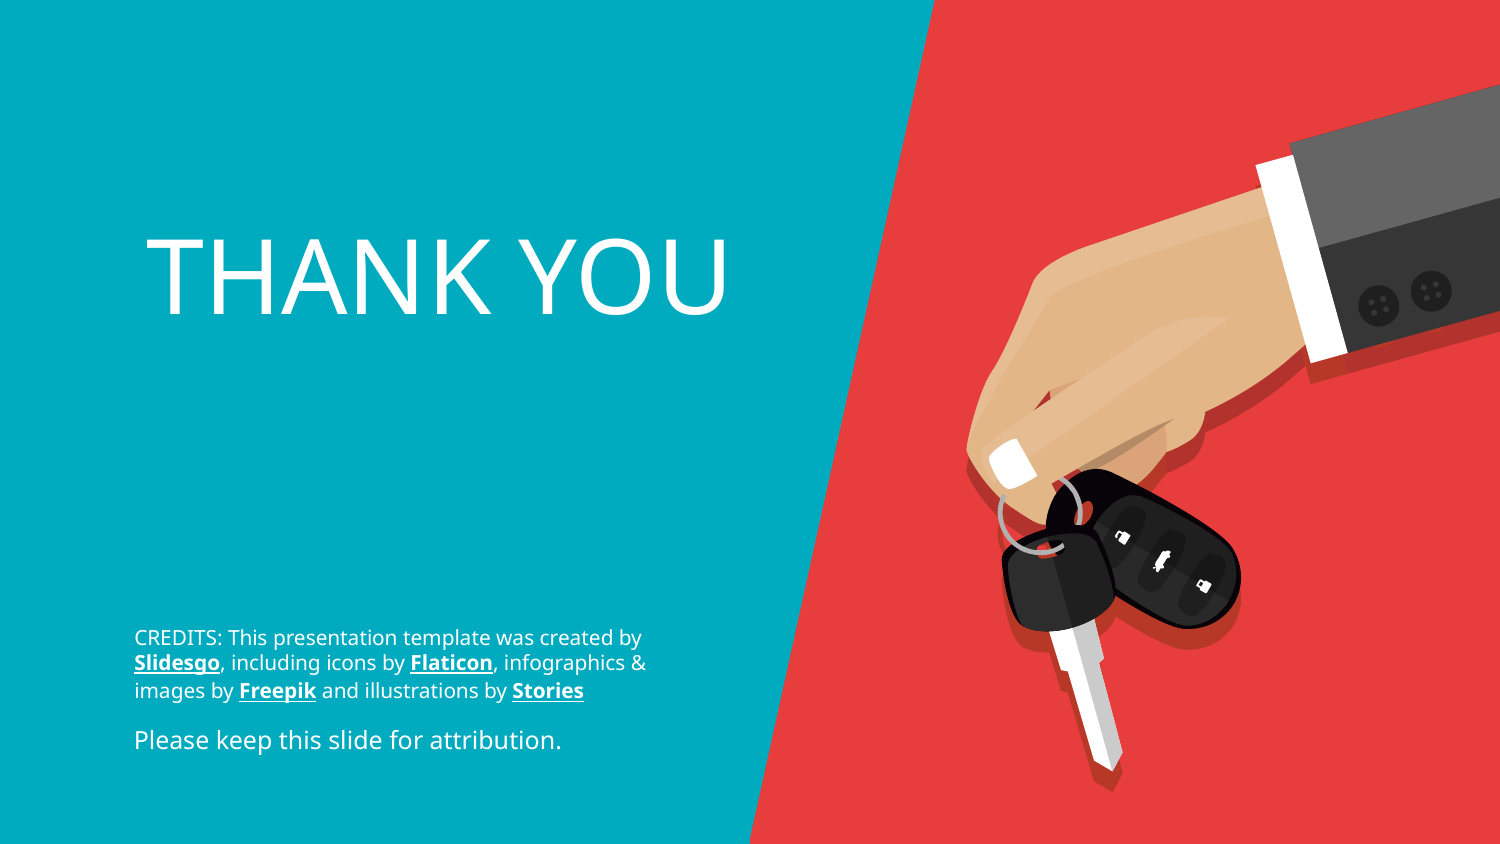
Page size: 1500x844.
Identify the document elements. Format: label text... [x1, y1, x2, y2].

title THANK YOU [122, 198, 758, 348]
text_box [965, 84, 1500, 793]
text_box Please keep this slide for attribution. [118, 710, 685, 769]
